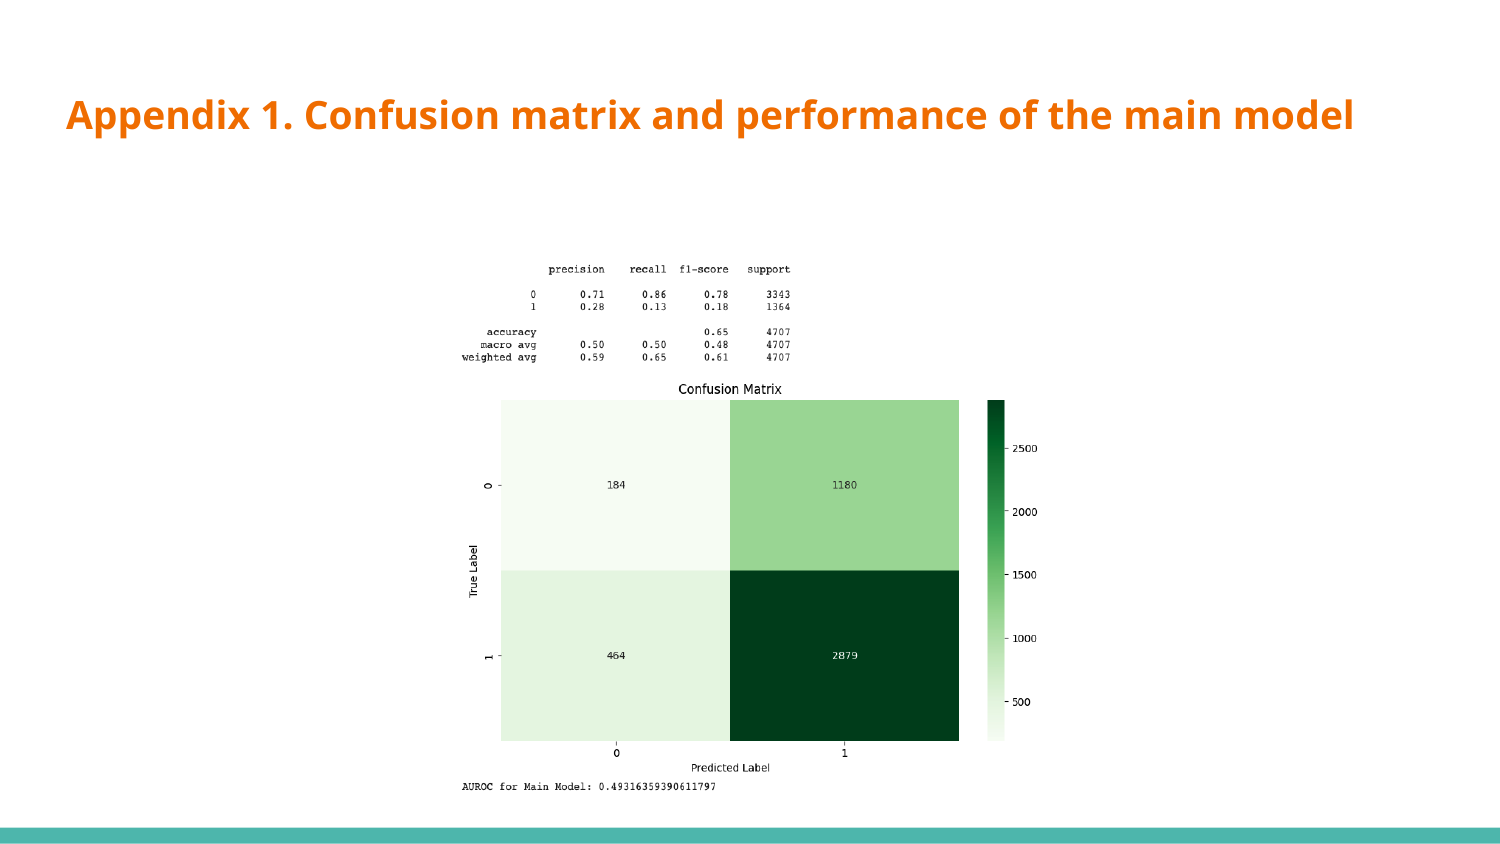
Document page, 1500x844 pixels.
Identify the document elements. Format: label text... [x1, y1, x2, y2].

title Appendix 1. Confusion matrix and performance of the main model [51, 72, 1449, 189]
picture [452, 264, 1048, 800]
